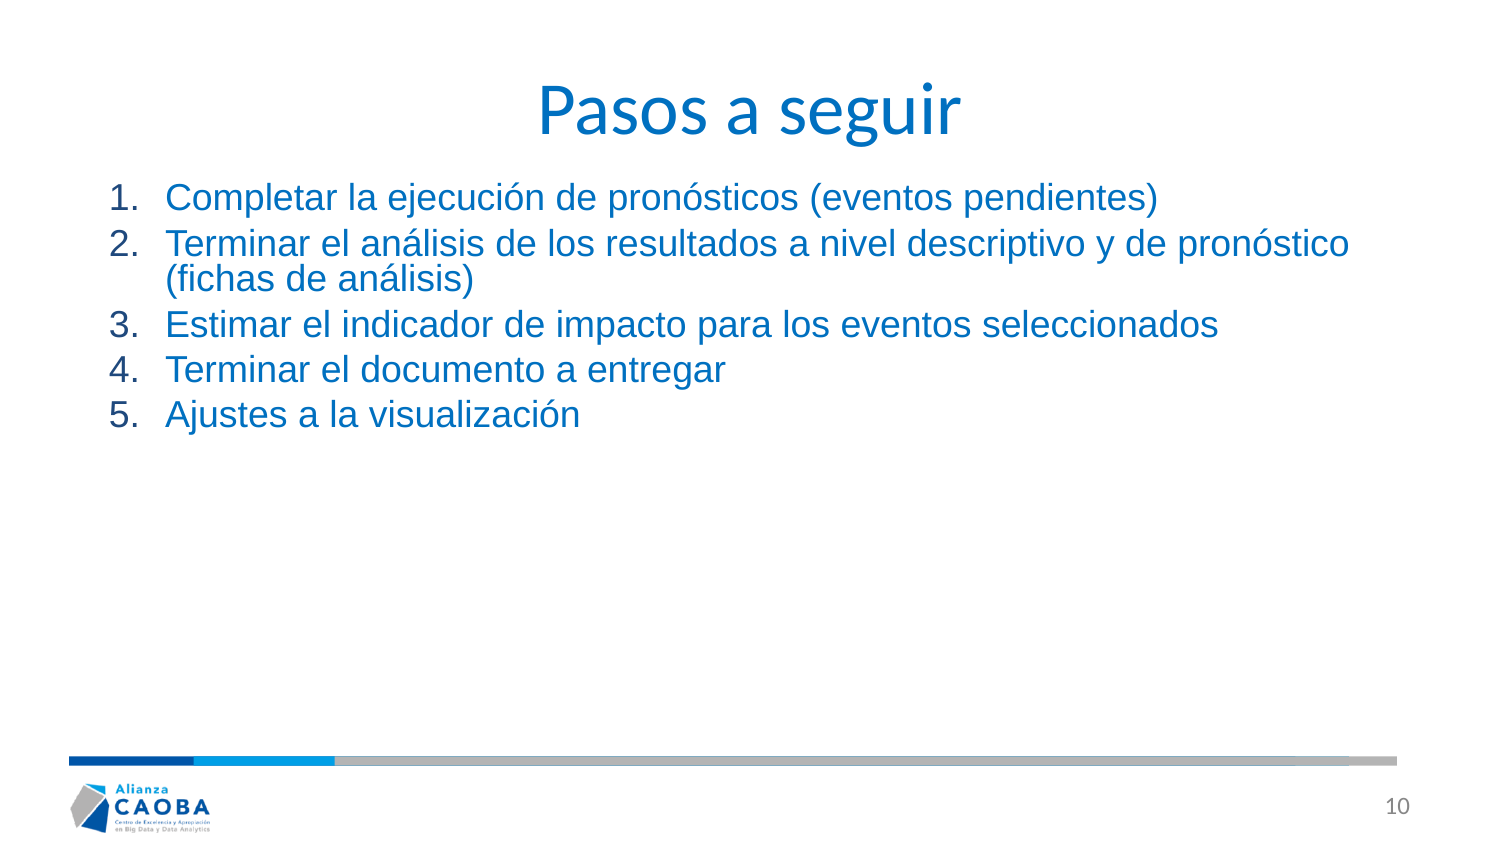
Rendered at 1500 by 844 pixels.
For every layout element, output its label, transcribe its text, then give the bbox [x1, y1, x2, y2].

list Completar la ejecución de pronósticos (eventos pendientes) Terminar el análisis de los resultados a nivel descriptivo y de pronóstico (fichas de análisis) Estimar el indicador de impacto para los eventos seleccionados Terminar el documento a entregar Ajustes a la visualización [75, 174, 1425, 732]
picture [69, 781, 210, 834]
title Pasos a seguir [75, 33, 1425, 174]
